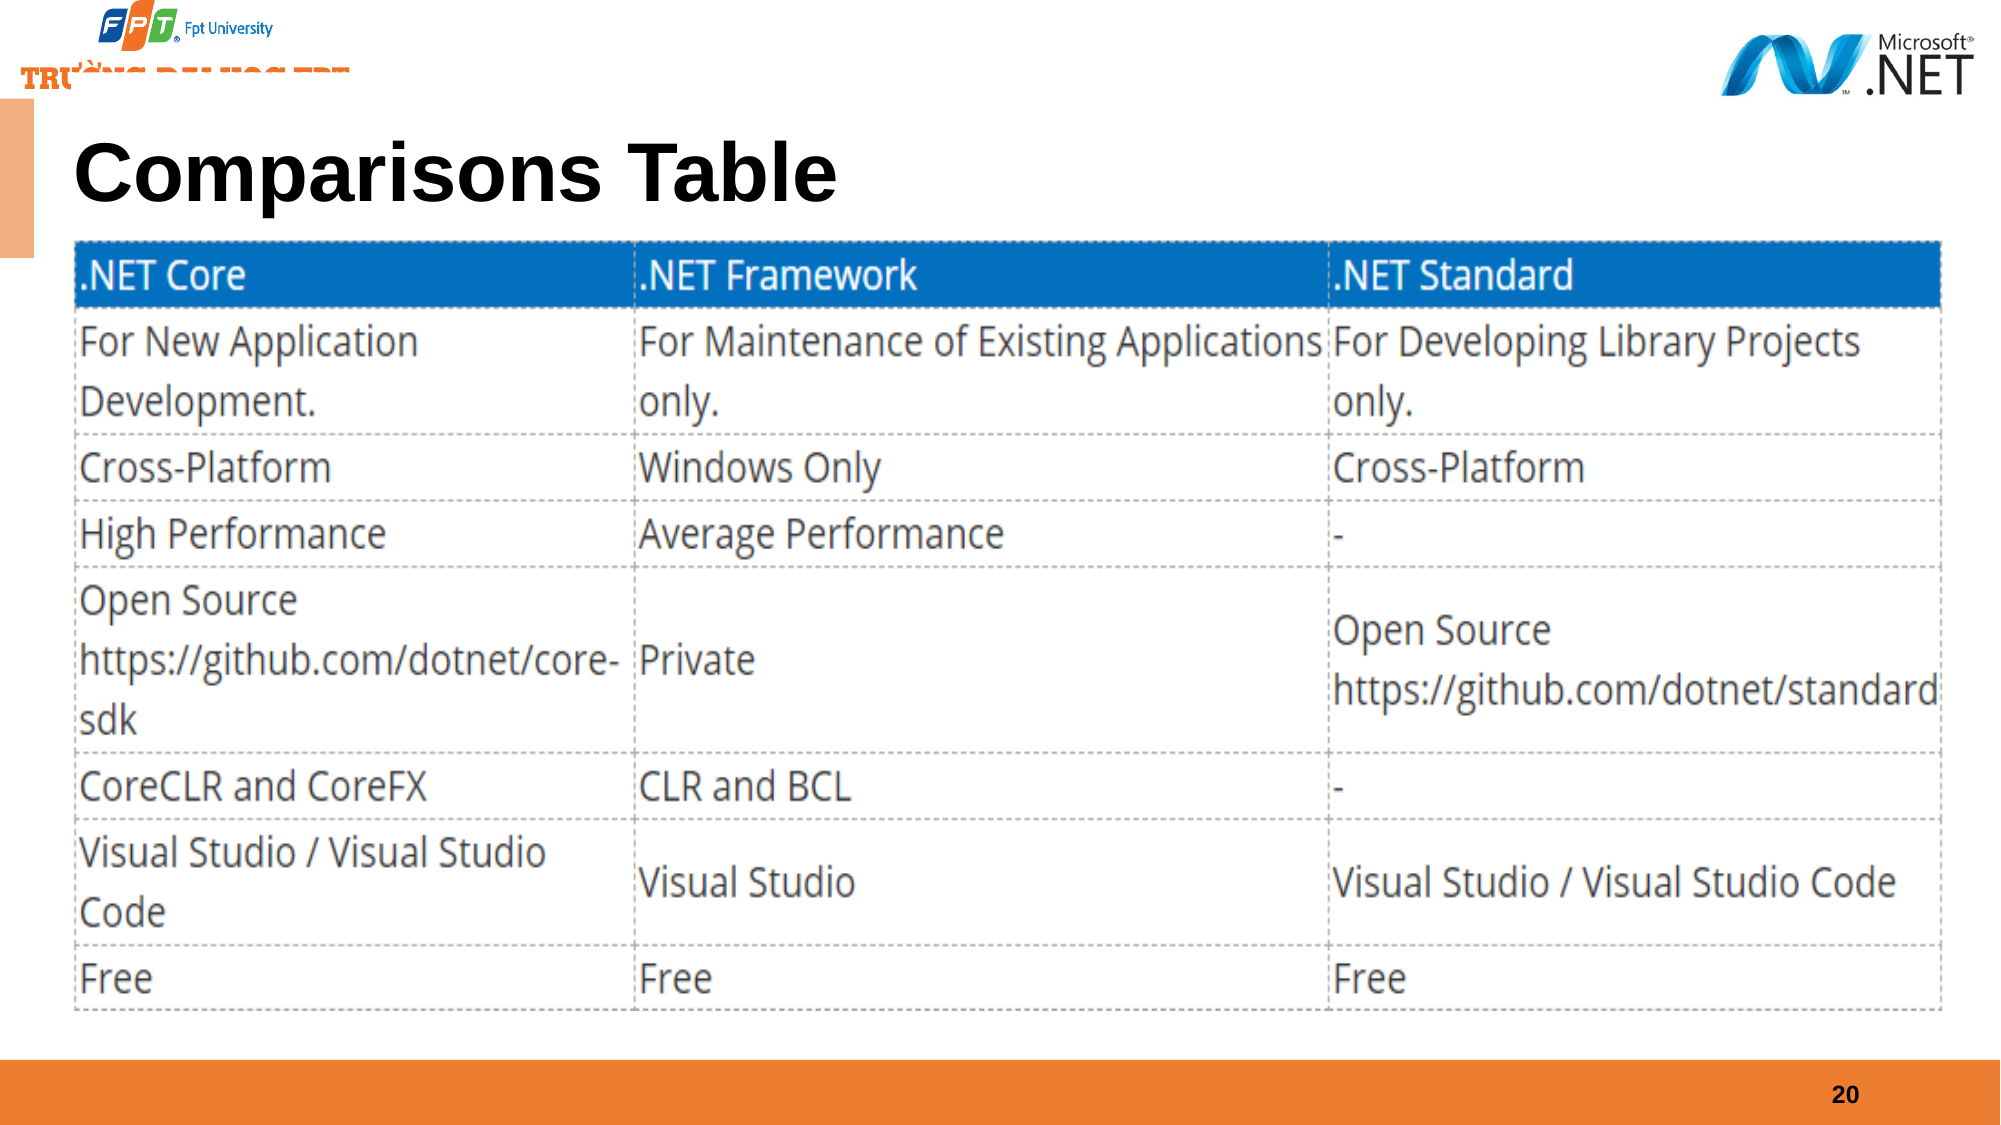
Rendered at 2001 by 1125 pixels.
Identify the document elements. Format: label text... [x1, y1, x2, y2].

picture [1685, 0, 2001, 129]
title Comparisons Table [71, 72, 1628, 236]
picture [70, 236, 1946, 1011]
slide_number 20 [1424, 1063, 1875, 1123]
